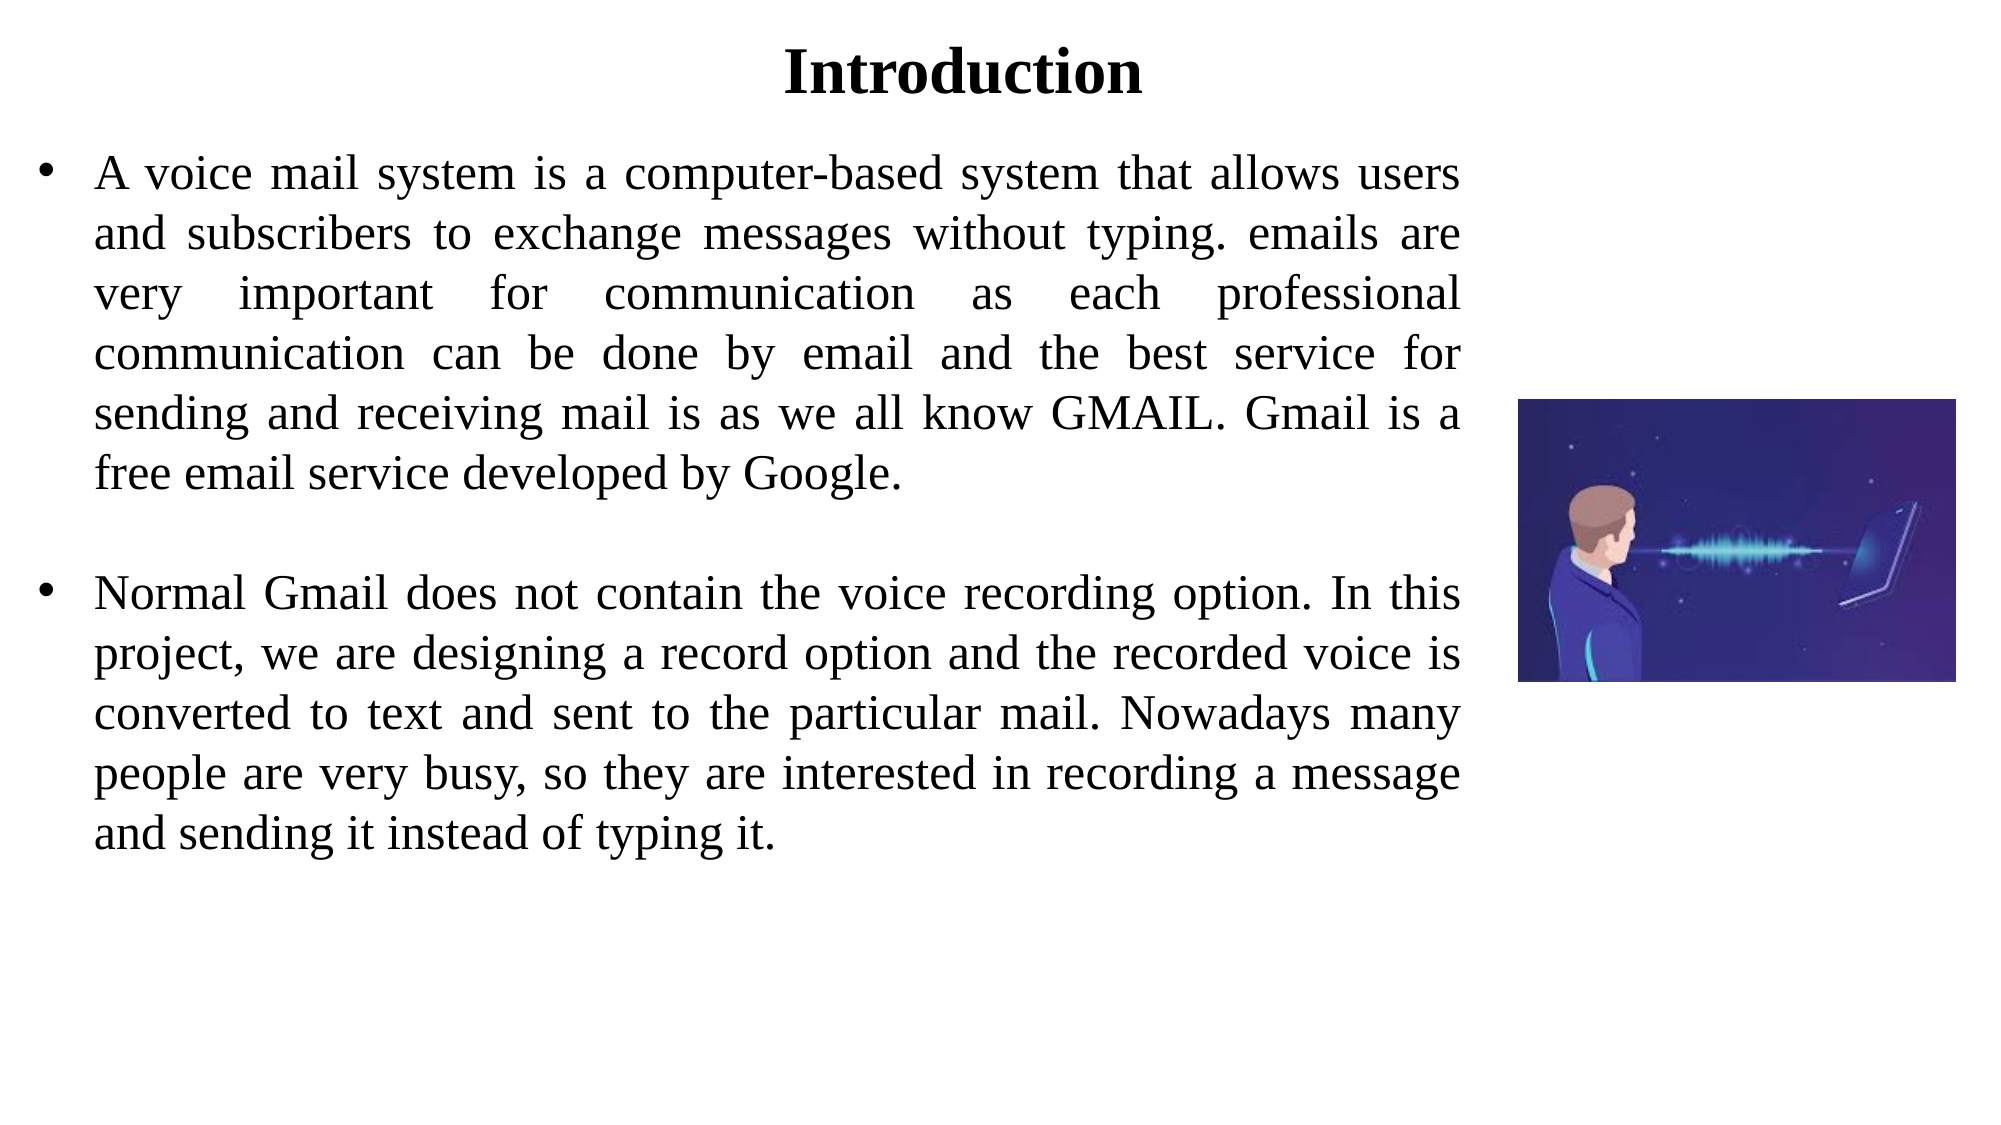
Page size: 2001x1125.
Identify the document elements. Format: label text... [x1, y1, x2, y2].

picture [1518, 399, 1957, 682]
title Introduction [137, 24, 1837, 216]
list A voice mail system is a computer-based system that allows users and subscribers to exchange messages without typing. emails are very important for communication as each professional communication can be done by email and the best service for sending and receiving mail is as we all know GMAIL. Gmail is a free email service developed by Google. Normal Gmail does not contain the voice recording option. In this project, we are designing a record option and the recorded voice is converted to text and sent to the particular mail. Nowadays many people are very busy, so they are interested in recording a message and sending it instead of typing it. [37, 139, 1463, 867]
